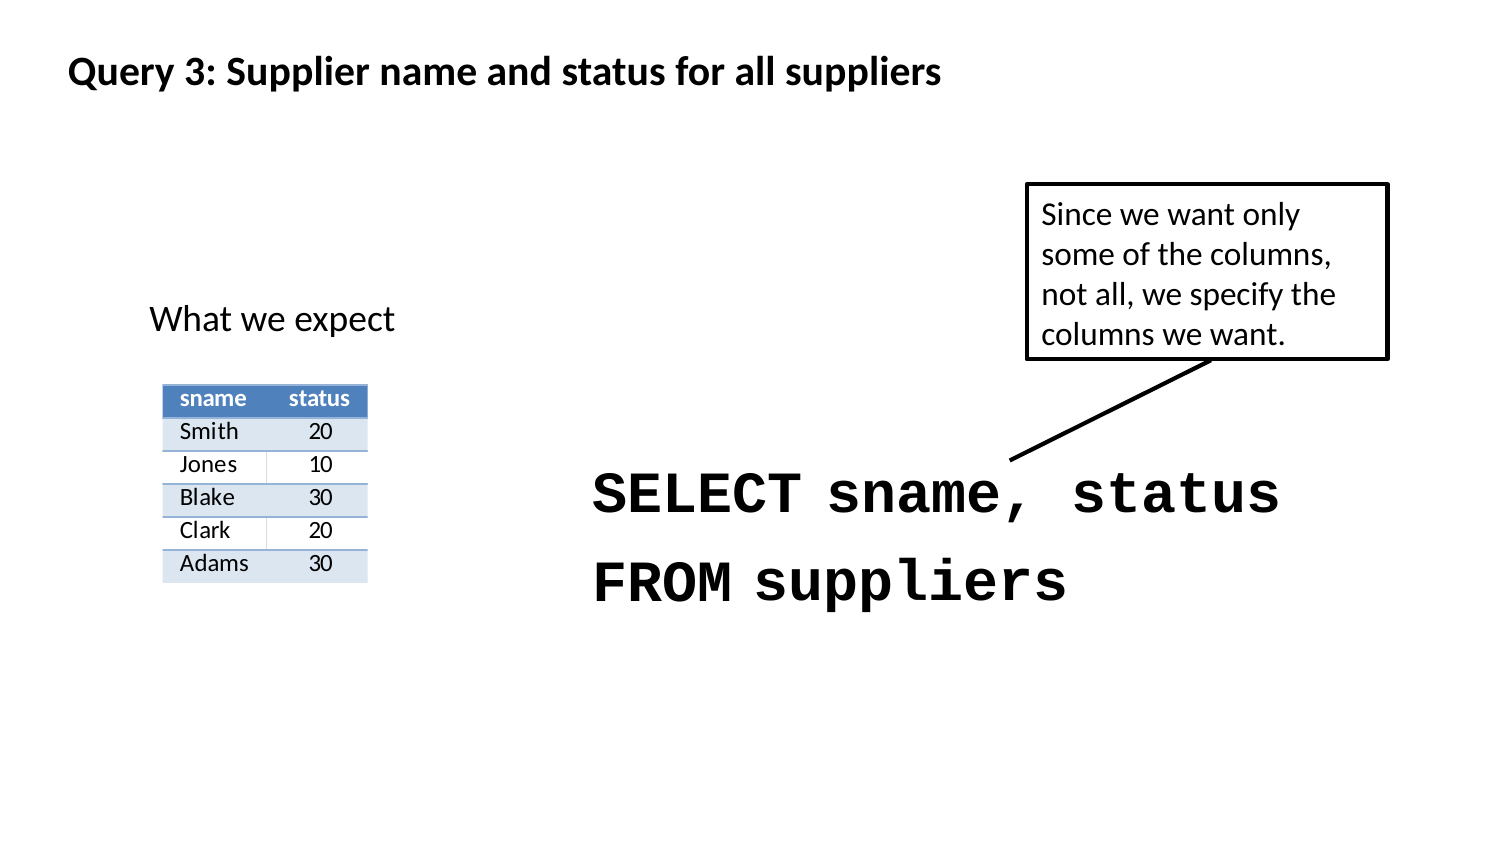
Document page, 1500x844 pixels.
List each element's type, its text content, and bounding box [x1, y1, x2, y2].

picture [162, 383, 368, 585]
text_box Since we want only some of the columns, not all, we specify the columns we want. [1008, 182, 1390, 463]
text_box What we expect [134, 286, 411, 346]
text_box FROM [577, 536, 748, 621]
text_box sname, status [811, 446, 1297, 532]
text_box Query 3: Supplier name and status for all suppliers [53, 36, 967, 101]
text_box SELECT [577, 446, 811, 532]
text_box suppliers [738, 534, 1084, 620]
